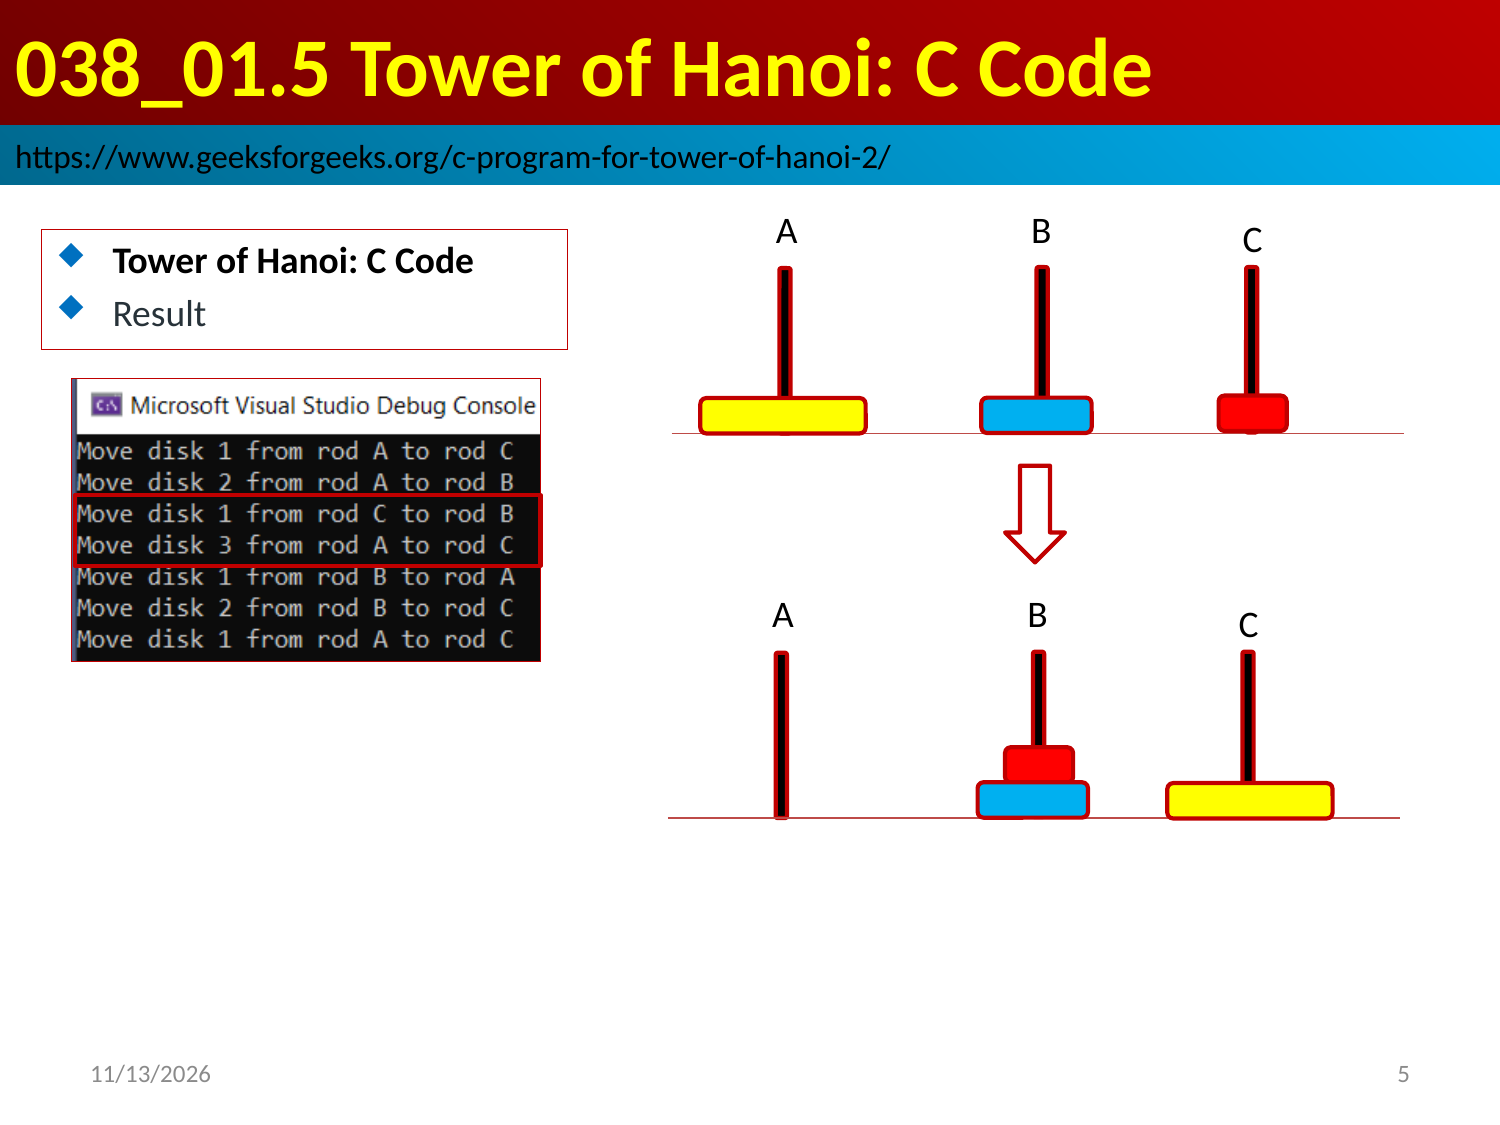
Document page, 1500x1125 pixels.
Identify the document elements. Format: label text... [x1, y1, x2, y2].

text_box A [757, 582, 817, 643]
slide_number 5 [1074, 1042, 1425, 1103]
text_box B [1012, 582, 1076, 643]
text_box [979, 395, 1094, 432]
text_box [1165, 780, 1335, 817]
text_box [1030, 649, 1047, 745]
text_box [698, 395, 868, 432]
text_box [1002, 745, 1076, 780]
text_box [1003, 463, 1067, 565]
text_box [975, 780, 1091, 817]
subtitle Tower of Hanoi: C Code Result [41, 229, 568, 350]
text_box [1240, 652, 1256, 780]
text_box A [760, 198, 820, 259]
text_box [1243, 268, 1260, 393]
picture [71, 378, 541, 662]
text_box https://www.geeksforgeeks.org/c-program-for-tower-of-hanoi-2/ [0, 125, 1500, 185]
text_box [1216, 393, 1289, 432]
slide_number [75, 1042, 425, 1103]
text_box [777, 265, 793, 395]
text_box [773, 650, 790, 817]
text_box B [1016, 198, 1080, 259]
text_box [1034, 264, 1050, 395]
text_box C [1224, 592, 1284, 652]
title 038_01.5 Tower of Hanoi: C Code [0, 0, 1500, 125]
text_box C [1227, 207, 1287, 268]
